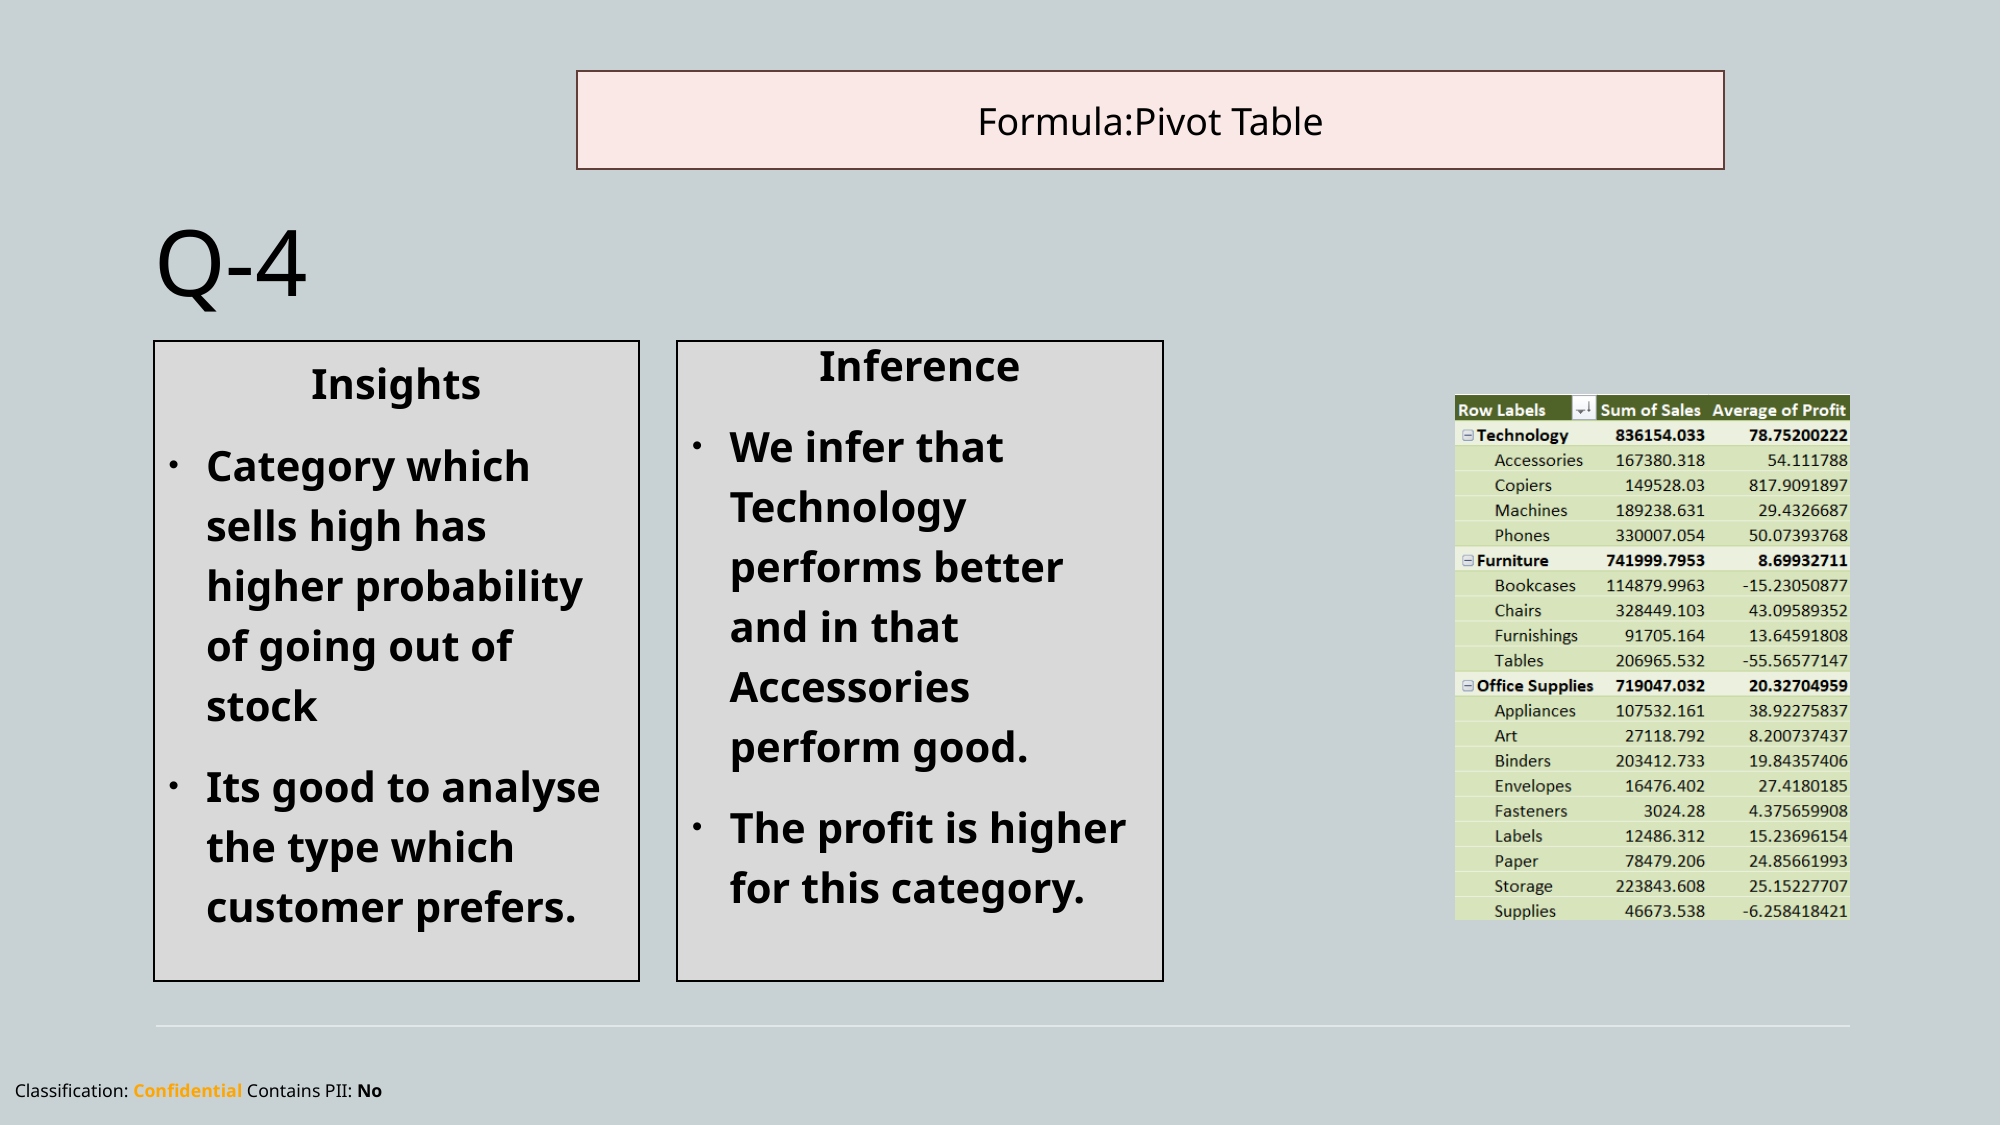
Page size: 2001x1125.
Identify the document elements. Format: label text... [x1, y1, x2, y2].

text_box Insights Category which sells high has higher probability of going out of stock Its good to analyse the type which customer prefers. [153, 340, 640, 982]
picture [1455, 394, 1850, 920]
text_box Formula:Pivot Table [576, 70, 1725, 170]
title Q-4 [139, 143, 1850, 322]
list Inference We infer that Technology performs better and in that Accessories perform good. The profit is higher for this category. [676, 340, 1164, 982]
